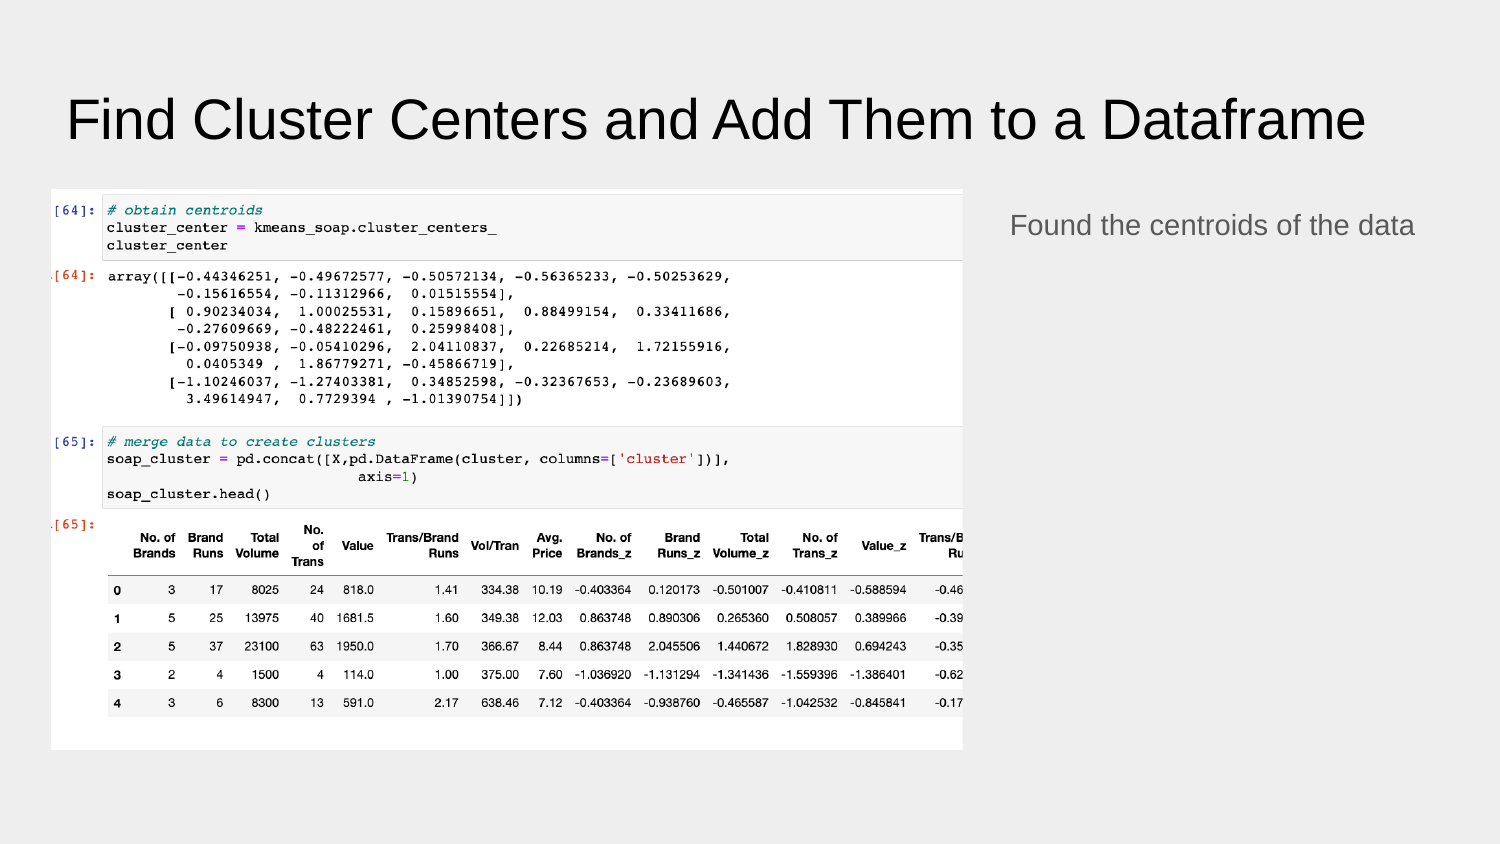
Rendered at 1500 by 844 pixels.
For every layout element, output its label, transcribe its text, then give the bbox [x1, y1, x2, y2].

list Found the centroids of the data [994, 189, 1449, 750]
title Find Cluster Centers and Add Them to a Dataframe [51, 72, 1449, 167]
picture [50, 188, 963, 750]
